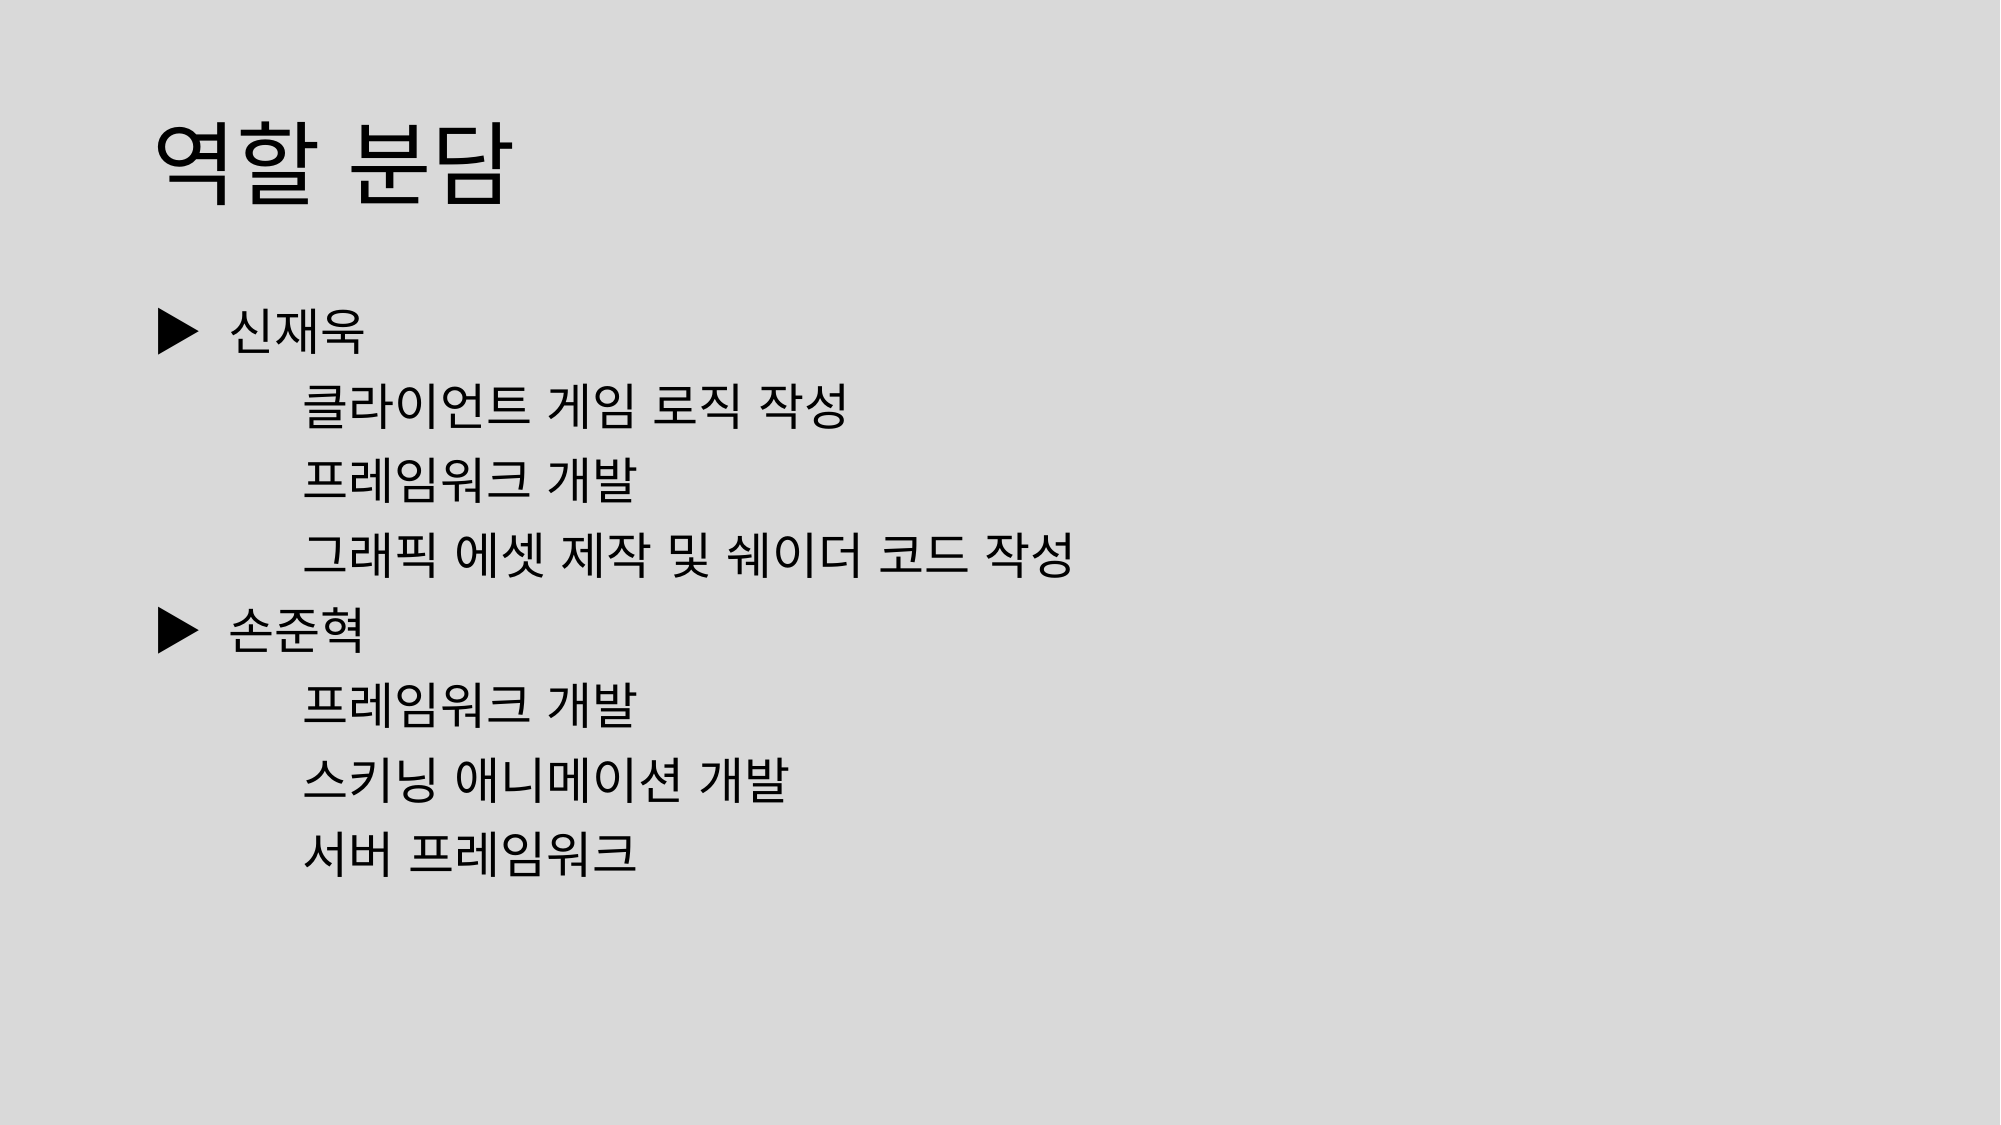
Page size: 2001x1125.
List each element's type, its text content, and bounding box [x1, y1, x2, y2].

list ▶ 신재욱 클라이언트 게임 로직 작성 프레임워크 개발 그래픽 에셋 제작 및 쉐이더 코드 작성 ▶ 손준혁 프레임워크 개발 스키닝 애니메이션 개발 서버 프레임워크 [137, 299, 1863, 1109]
title 역할 분담 [137, 59, 1863, 278]
